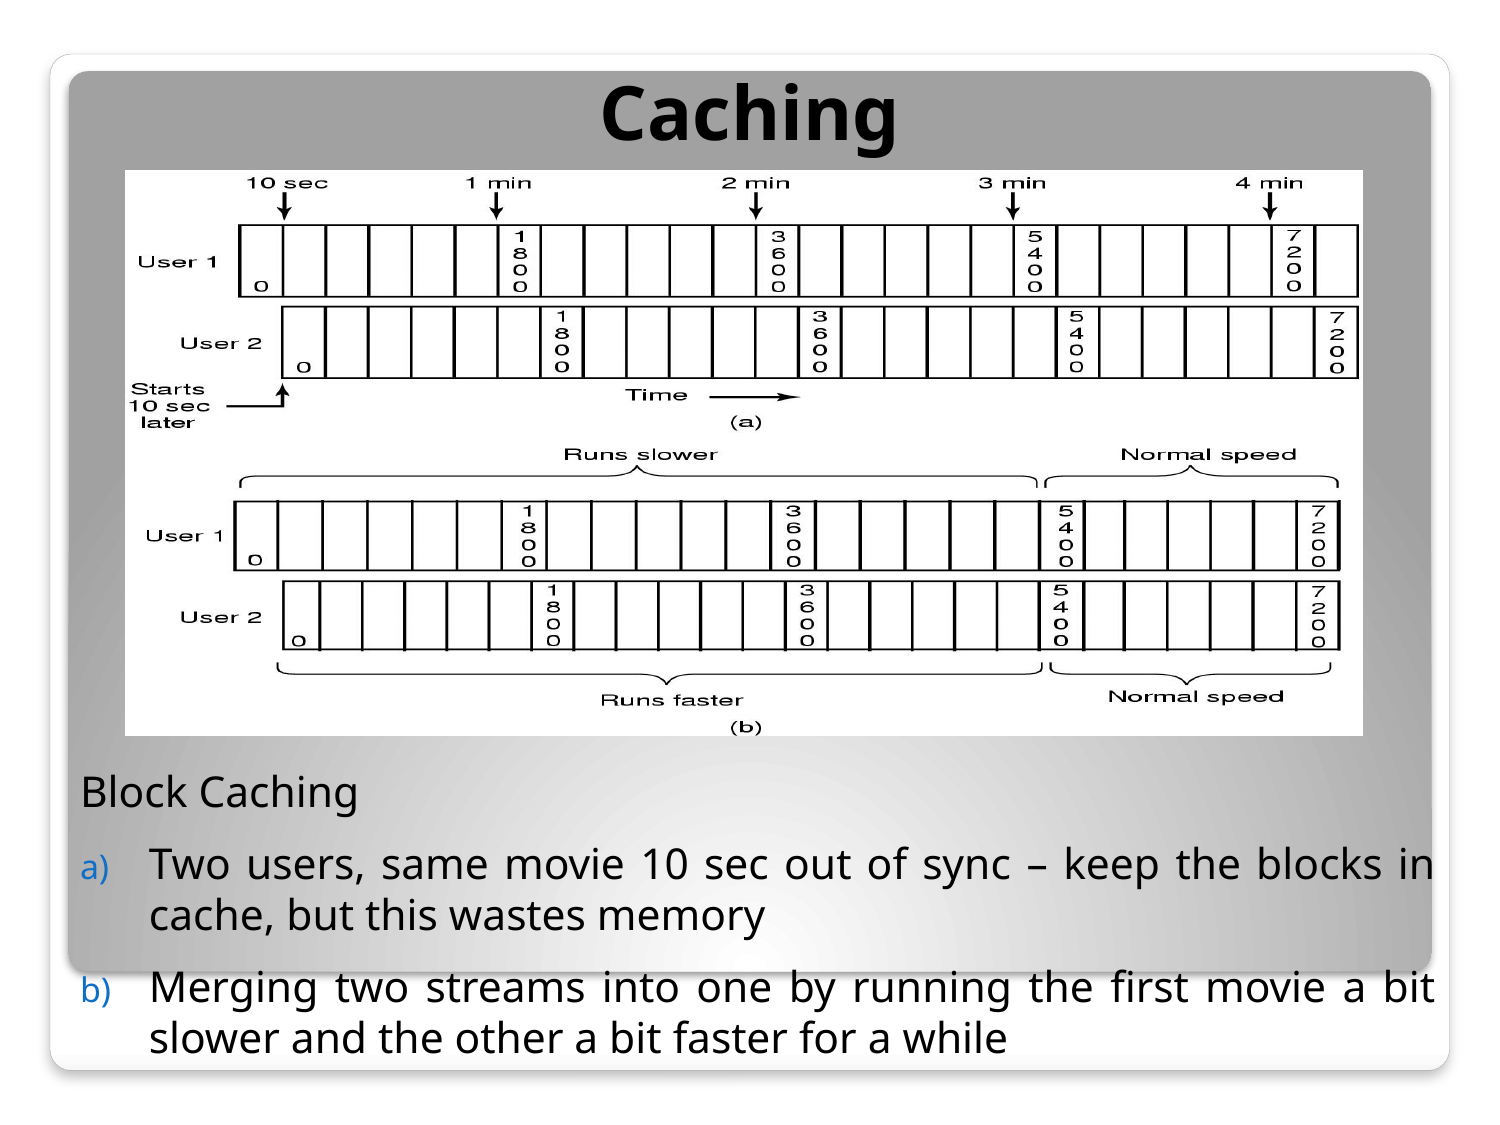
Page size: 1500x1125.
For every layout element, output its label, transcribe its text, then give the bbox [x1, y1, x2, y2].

list Block Caching Two users, same movie 10 sec out of sync – keep the blocks in cache, but this wastes memory Merging two streams into one by running the first movie a bit slower and the other a bit faster for a while [50, 750, 1450, 1075]
picture [124, 170, 1363, 736]
title Caching [112, 0, 1388, 163]
